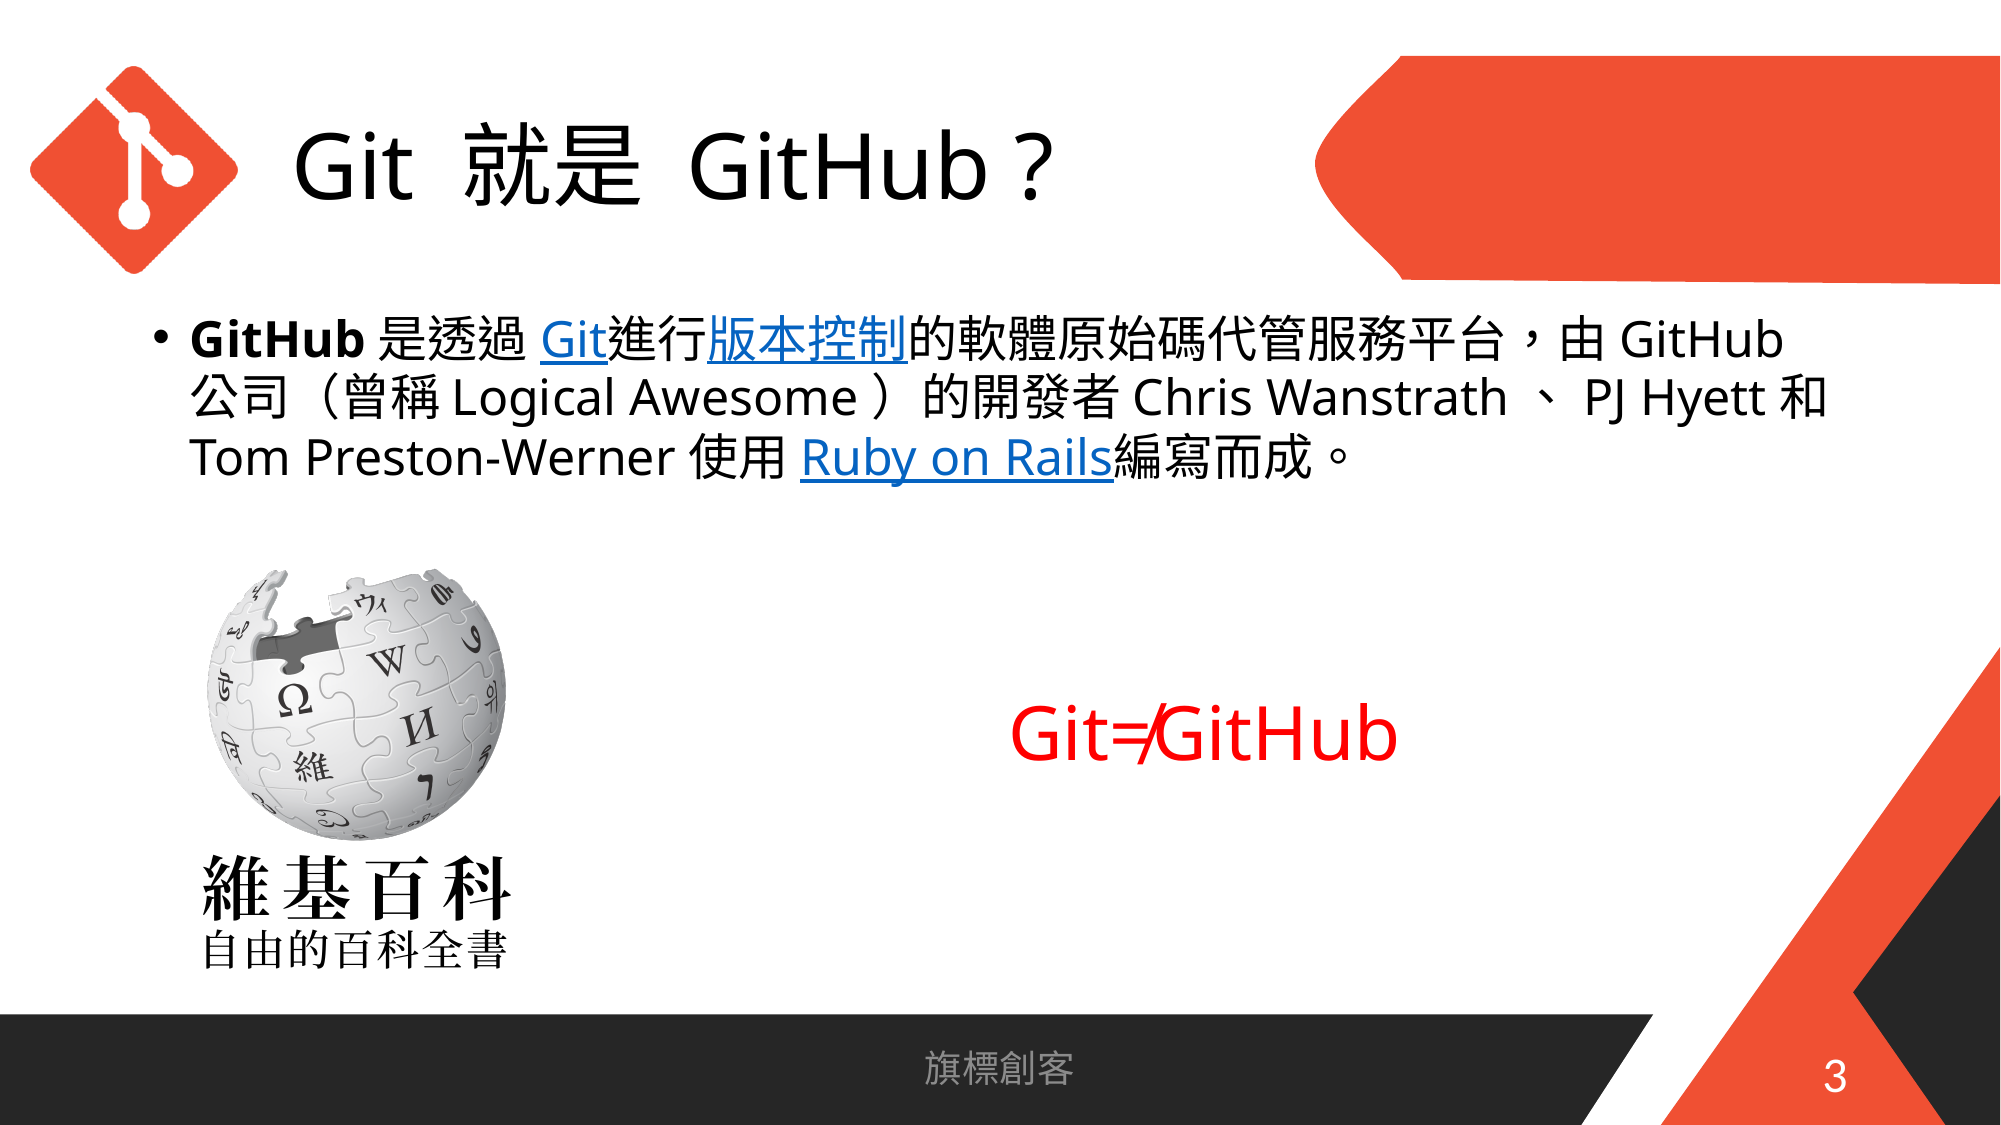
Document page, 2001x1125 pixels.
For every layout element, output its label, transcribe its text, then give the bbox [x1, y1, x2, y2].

picture [159, 524, 554, 979]
text_box Git≠GitHub [993, 678, 1436, 784]
title Git 就是 GitHub ? [276, 61, 2000, 279]
picture [0, 26, 277, 313]
list GitHub是透過Git進行版本控制的軟體原始碼代管服務平台，由GitHub公司（曾稱Logical Awesome）的開發者Chris Wanstrath、PJ Hyett和Tom Preston-Werner使用Ruby on Rails編寫而成。 [137, 299, 1863, 1014]
footer 旗標創客 [662, 1042, 1338, 1103]
slide_number 3 [1412, 1042, 1863, 1103]
